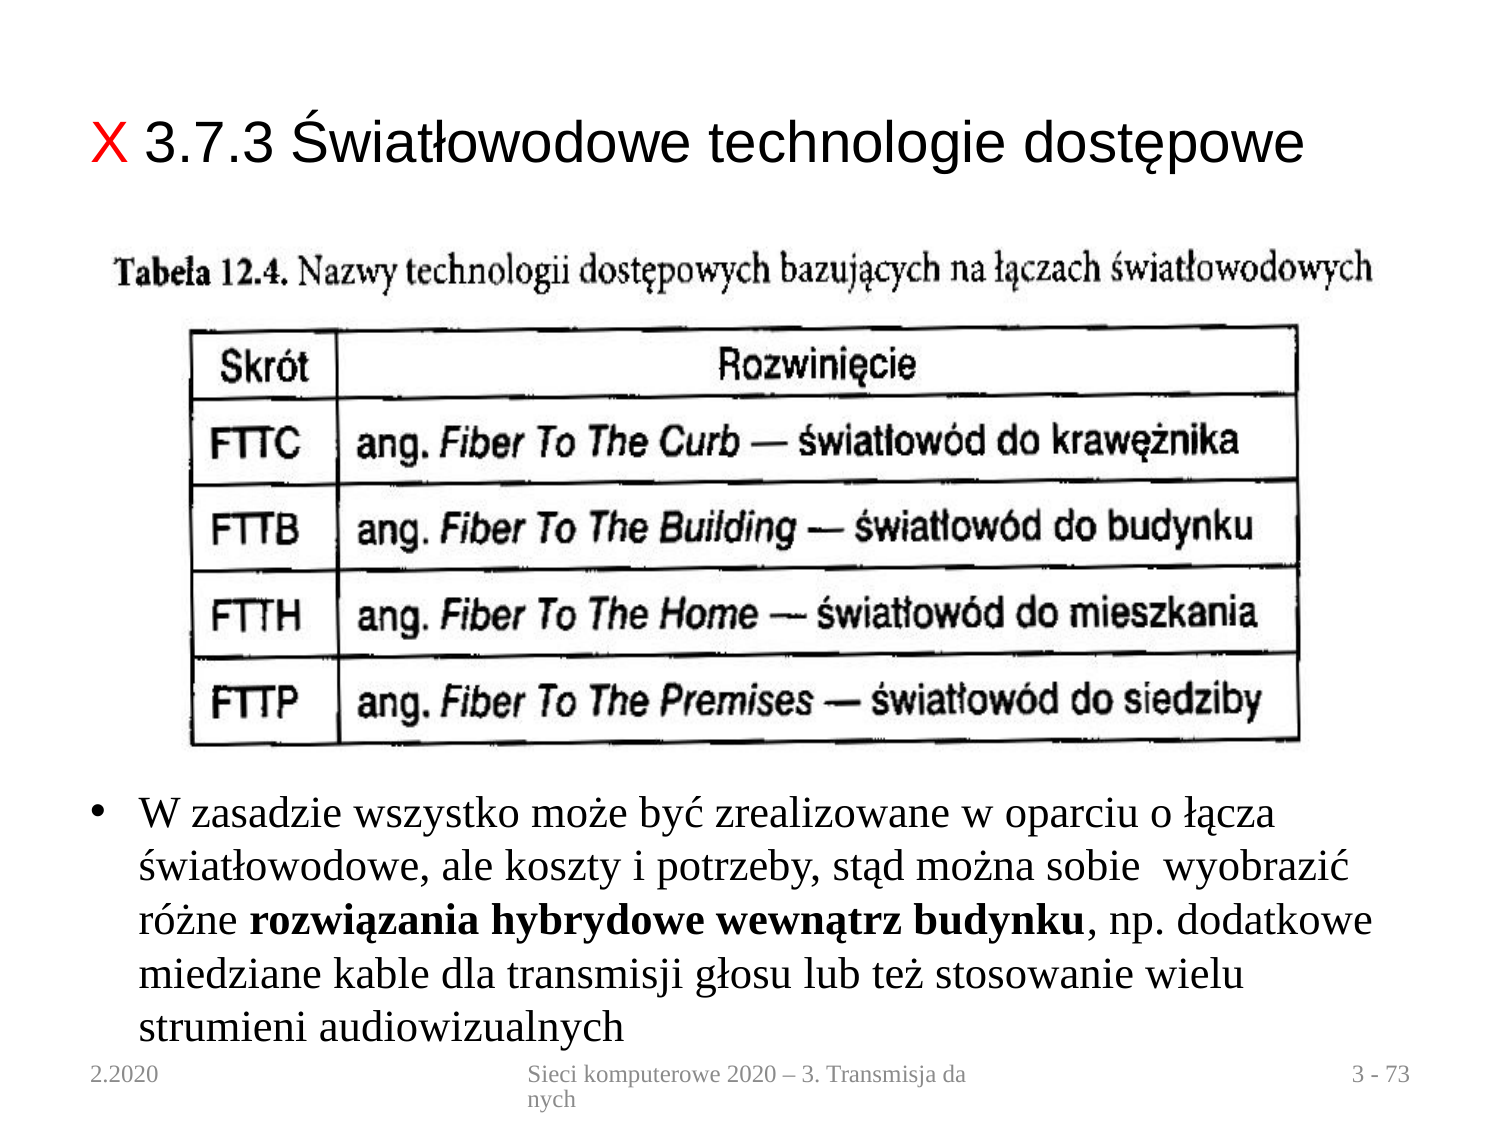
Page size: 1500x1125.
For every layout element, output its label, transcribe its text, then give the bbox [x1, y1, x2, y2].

picture [76, 219, 1424, 776]
slide_number 2.2020 [75, 1042, 425, 1103]
slide_number 3 - 73 [1074, 1042, 1425, 1103]
footer Sieci komputerowe 2020 – 3. Transmisja danych [512, 1042, 988, 1103]
list W zasadzie wszystko może być zrealizowane w oparciu o łącza światłowodowe, ale koszty i potrzeby, stąd można sobie wyobrazić różne rozwiązania hybrydowe wewnątrz budynku, np. dodatkowe miedziane kable dla transmisji głosu lub też stosowanie wielu strumieni audiowizualnych [75, 780, 1425, 1059]
title X 3.7.3 Światłowodowe technologie dostępowe [75, 45, 1425, 221]
